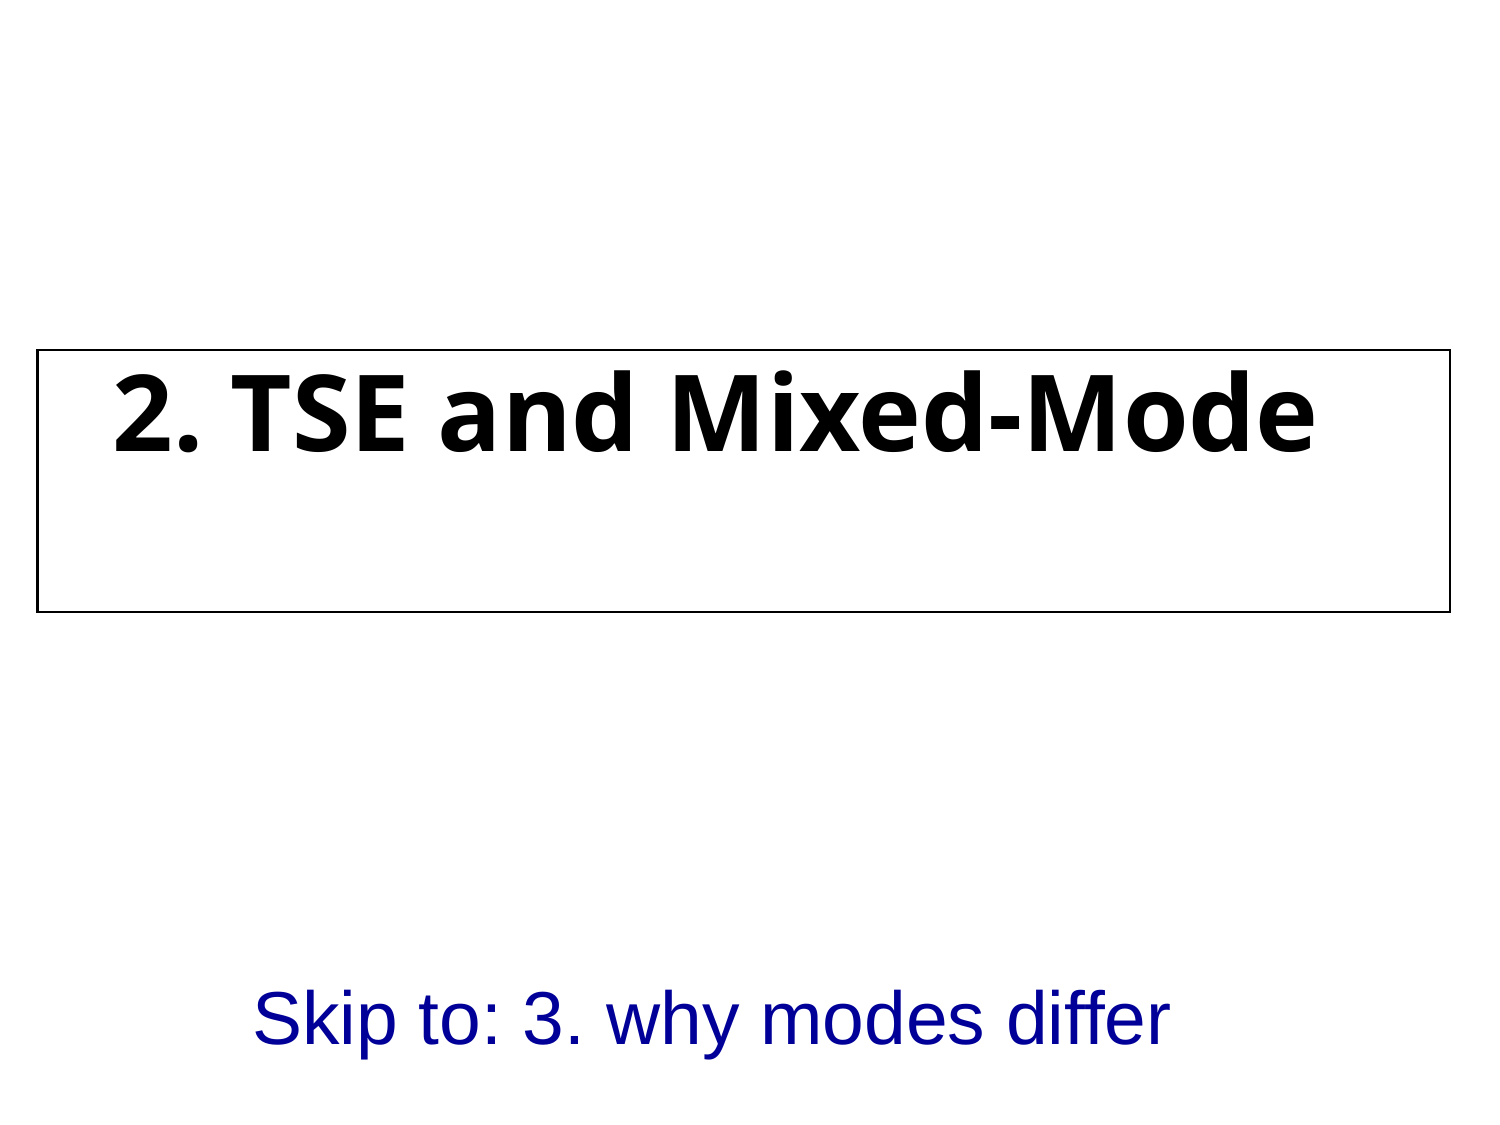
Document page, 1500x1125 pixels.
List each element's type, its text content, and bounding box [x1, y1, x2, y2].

title 2. TSE and Mixed-Mode [37, 350, 1450, 613]
text_box Skip to: 3. why modes differ [237, 962, 1275, 1068]
